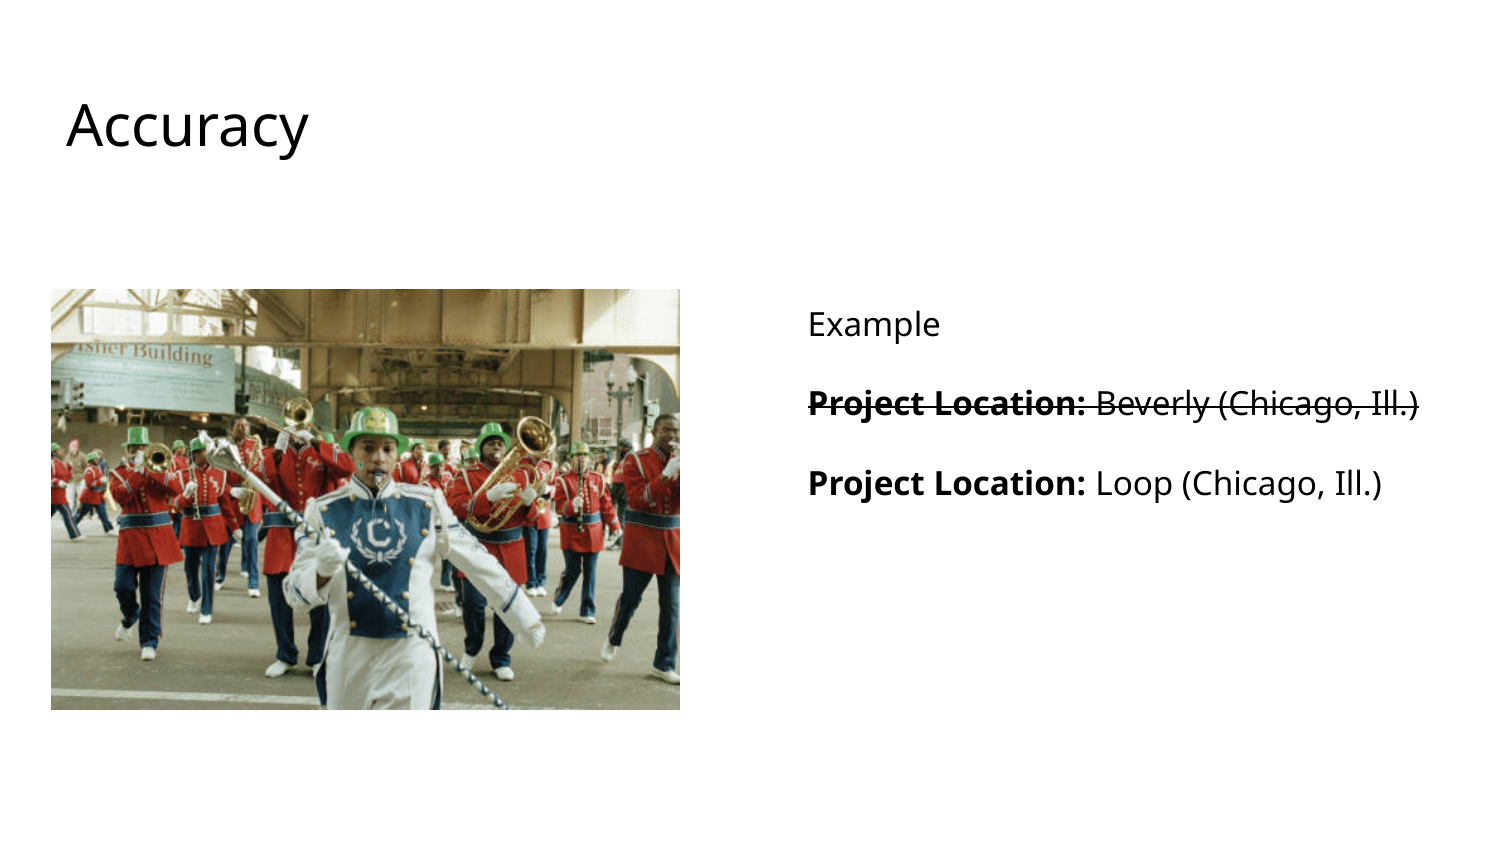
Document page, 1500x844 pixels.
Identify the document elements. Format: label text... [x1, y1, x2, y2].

picture [50, 288, 680, 710]
title Accuracy [51, 72, 1449, 167]
list Example Project Location: Beverly (Chicago, Ill.) Project Location: Loop (Chicago, Ill.) [792, 189, 1449, 750]
